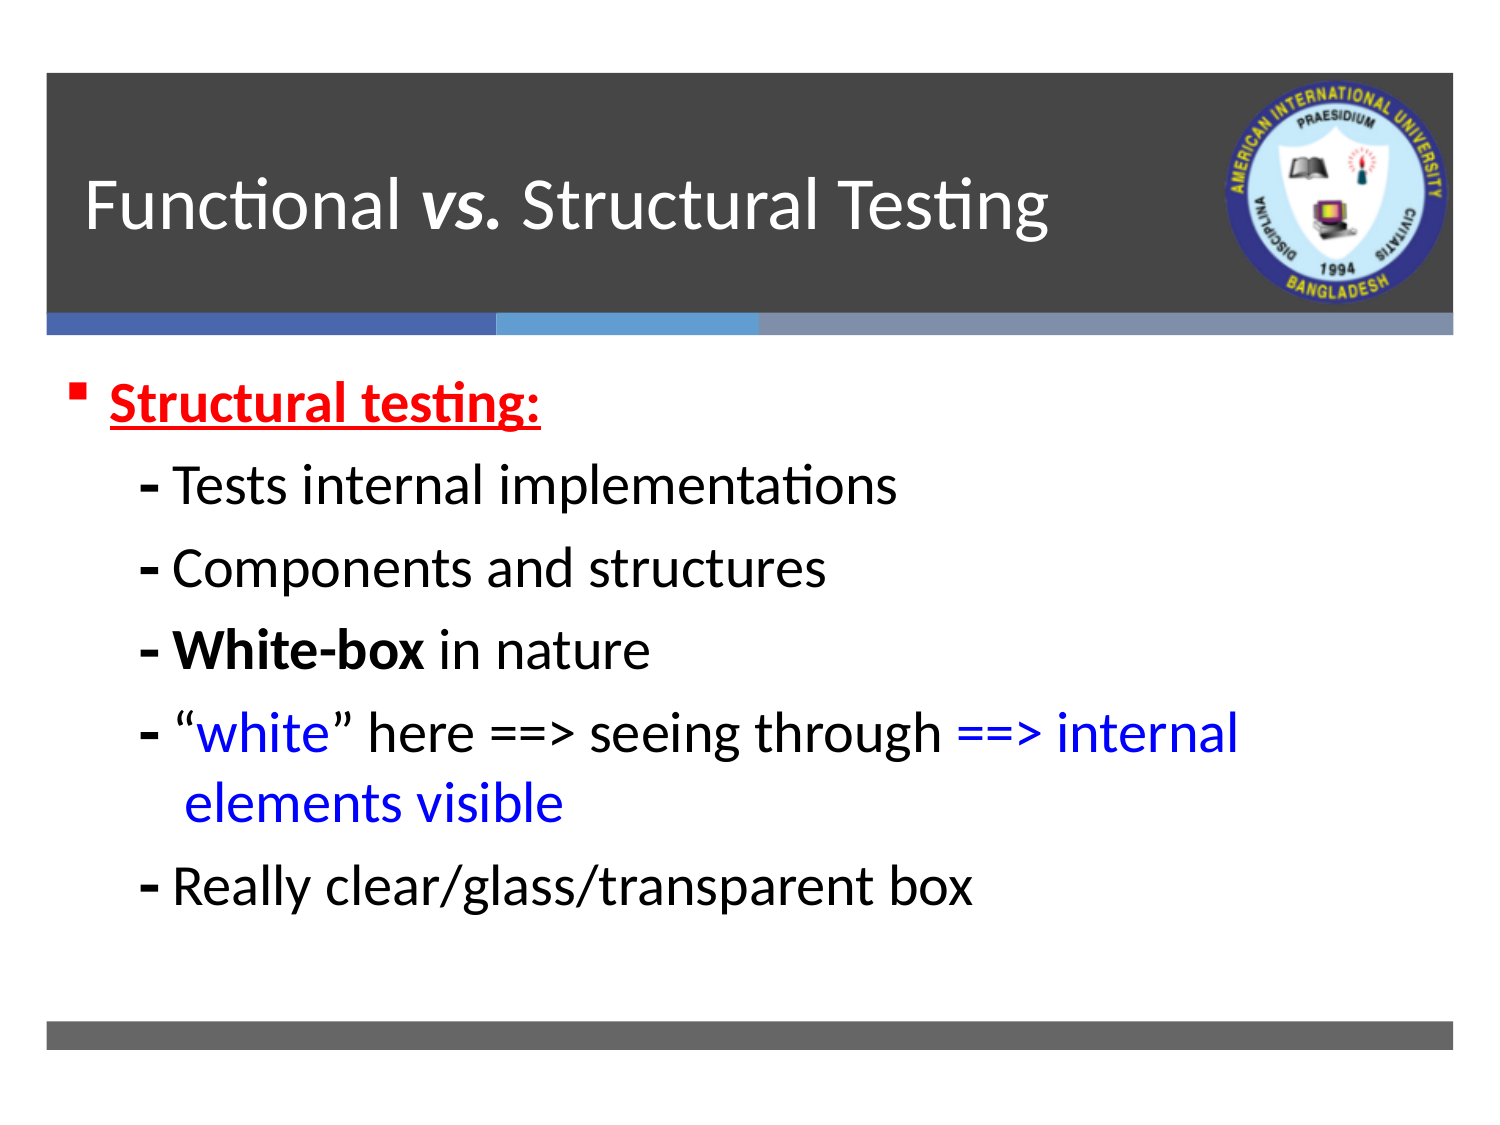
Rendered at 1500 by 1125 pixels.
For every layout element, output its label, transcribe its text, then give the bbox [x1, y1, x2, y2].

picture [1220, 75, 1454, 310]
text_box Structural testing:  Tests internal implementations  Components and structures  White-box in nature  “white” here ==> seeing through ==> internal elements visible  Really clear/glass/transparent box [49, 356, 1445, 924]
title Functional vs. Structural Testing [69, 73, 1351, 253]
